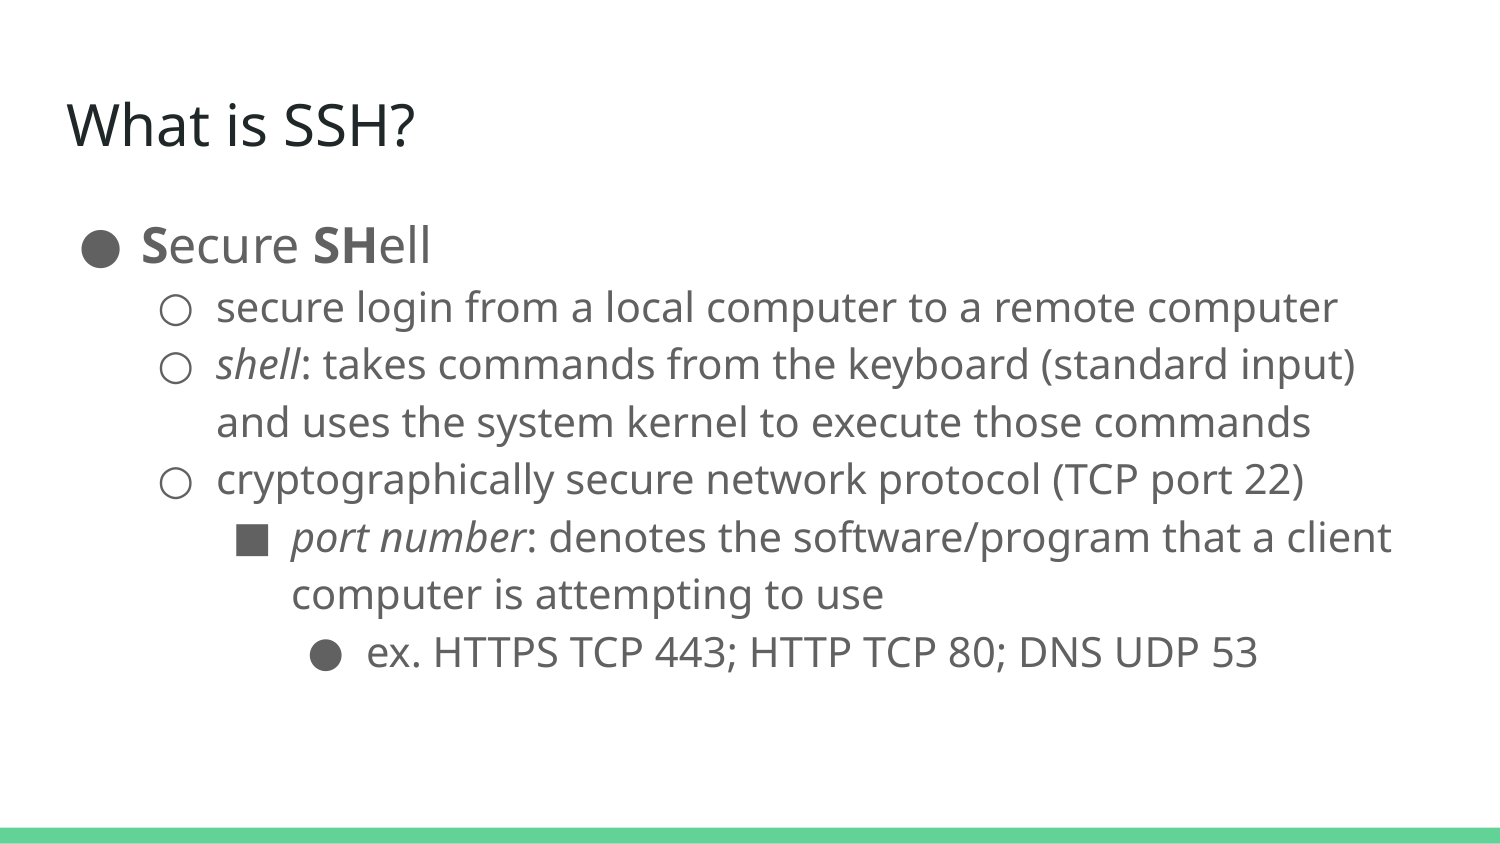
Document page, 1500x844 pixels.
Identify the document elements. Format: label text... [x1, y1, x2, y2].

list Secure SHell secure login from a local computer to a remote computer shell: takes commands from the keyboard (standard input) and uses the system kernel to execute those commands cryptographically secure network protocol (TCP port 22) port number: denotes the software/program that a client computer is attempting to use ex. HTTPS TCP 443; HTTP TCP 80; DNS UDP 53 [51, 189, 1449, 750]
title What is SSH? [51, 72, 1449, 167]
